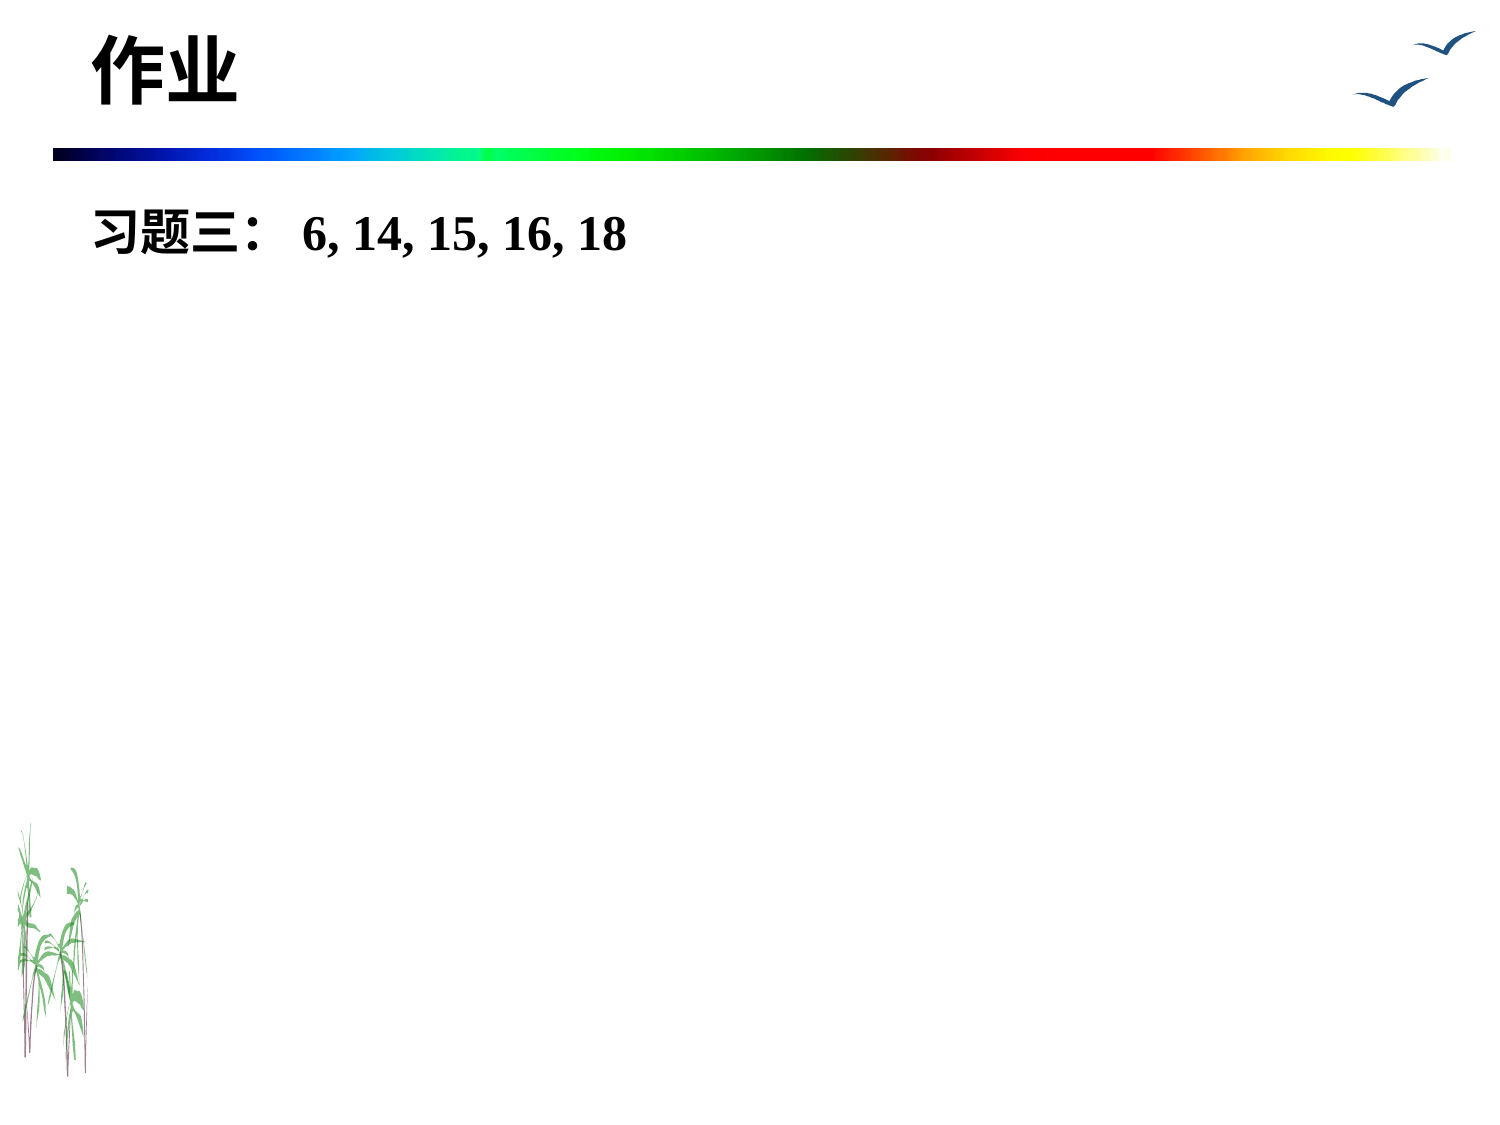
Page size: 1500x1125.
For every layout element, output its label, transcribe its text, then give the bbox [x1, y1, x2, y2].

title 作业 [74, 0, 1426, 138]
picture [53, 148, 350, 161]
list 习题三：6, 14, 15, 16, 18 [74, 192, 1426, 1031]
picture [378, 148, 1451, 161]
